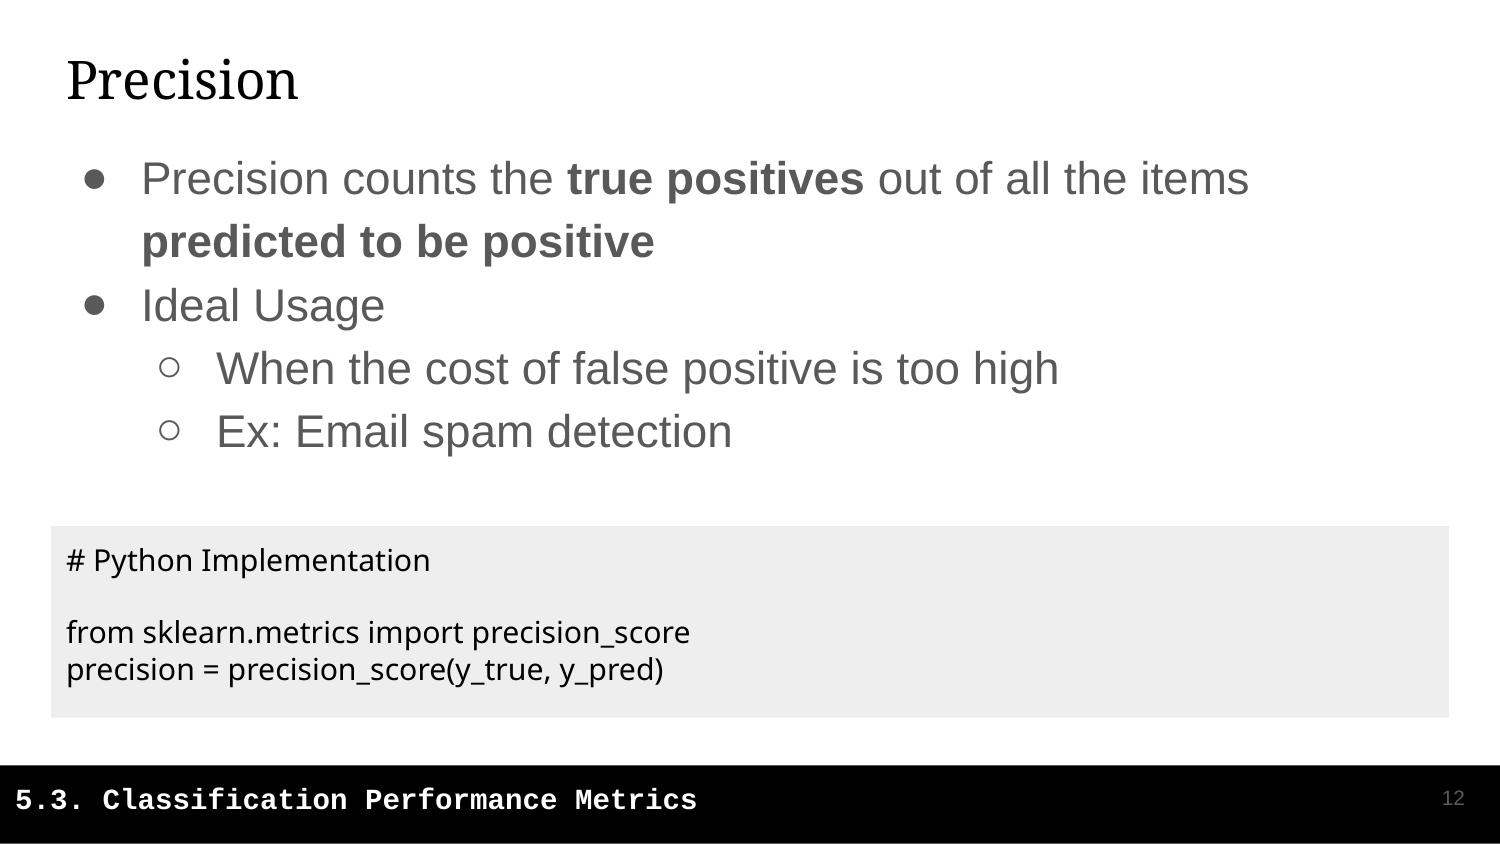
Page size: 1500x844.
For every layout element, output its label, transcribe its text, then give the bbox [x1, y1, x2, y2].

slide_number ‹#› [1389, 764, 1480, 830]
title Precision [51, 31, 1449, 126]
text_box 5.3. Classification Performance Metrics [0, 765, 1500, 844]
list Precision counts the true positives out of all the items predicted to be positive Ideal Usage When the cost of false positive is too high Ex: Email spam detection [51, 126, 1449, 526]
list # Python Implementation from sklearn.metrics import precision_score precision = precision_score(y_true, y_pred) [51, 526, 1449, 718]
